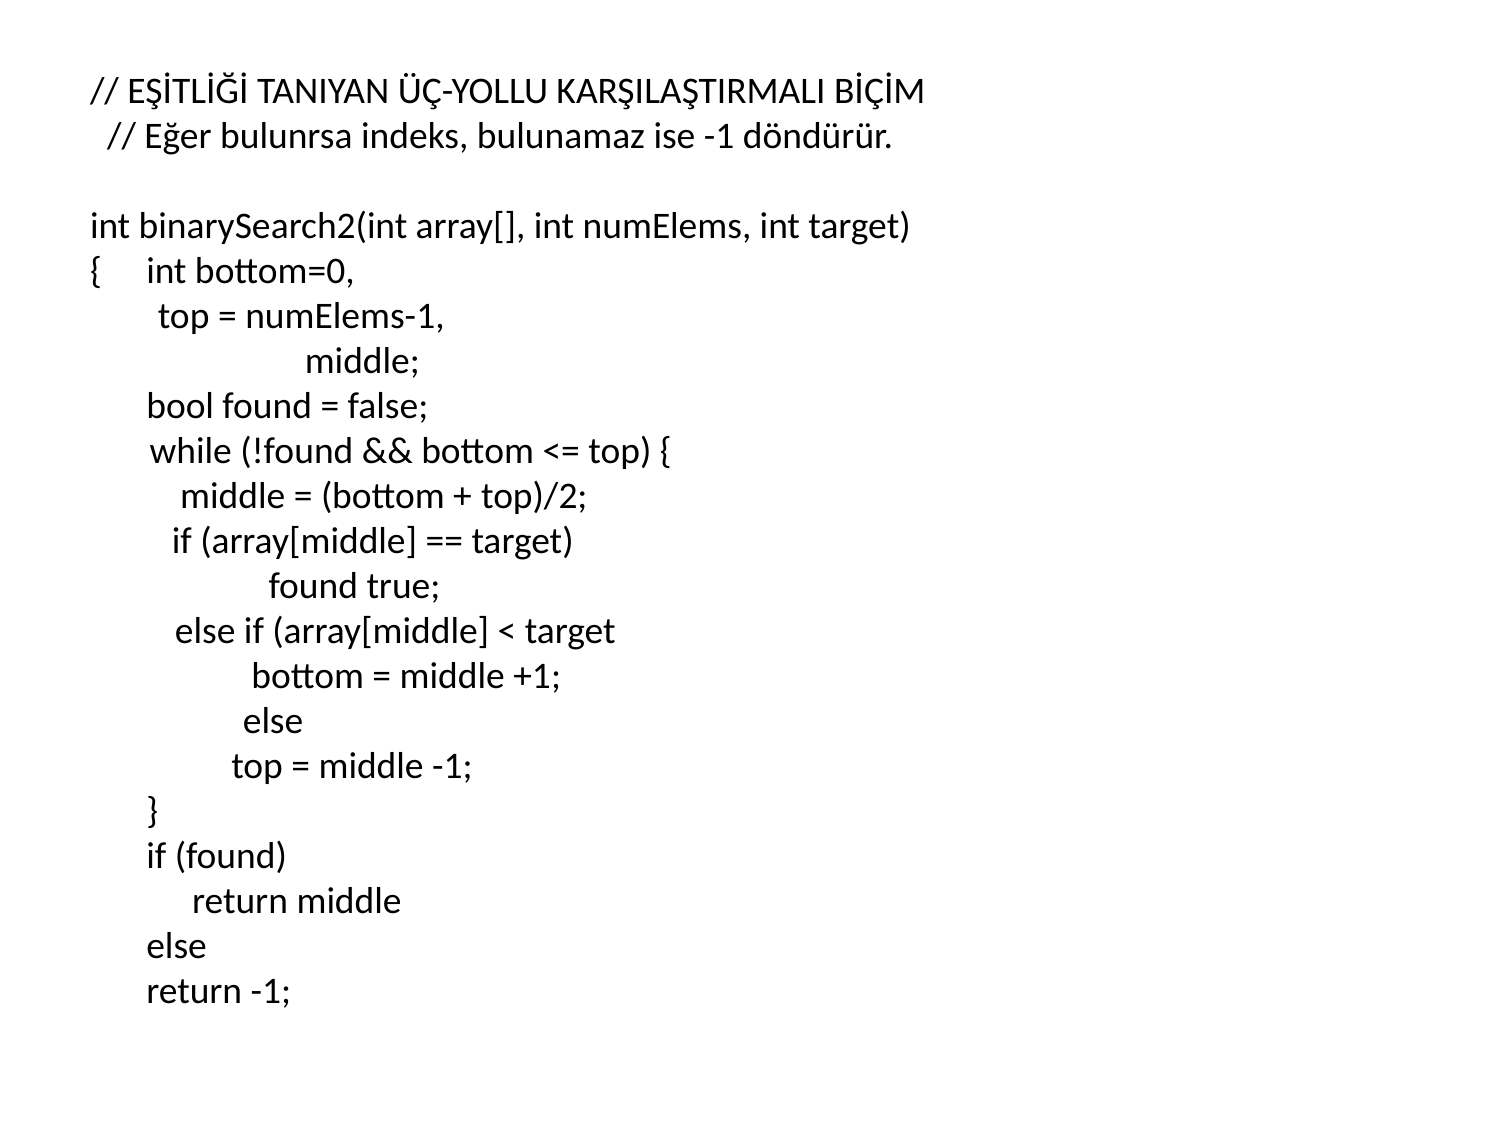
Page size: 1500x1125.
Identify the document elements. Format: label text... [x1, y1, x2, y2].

list // EŞİTLİĞİ TANIYAN ÜÇ-YOLLU KARŞILAŞTIRMALI BİÇİM // Eğer bulunrsa indeks, bulunamaz ise -1 döndürür. int binarySearch2(int array[], int numElems, int target) { int bottom=0, top = numElems-1, middle; bool found = false; while (!found && bottom <= top) { middle = (bottom + top)/2; if (array[middle] == target) found true; else if (array[middle] < target bottom = middle +1; else top = middle -1; } if (found) return middle else return -1; [75, 58, 1425, 1079]
